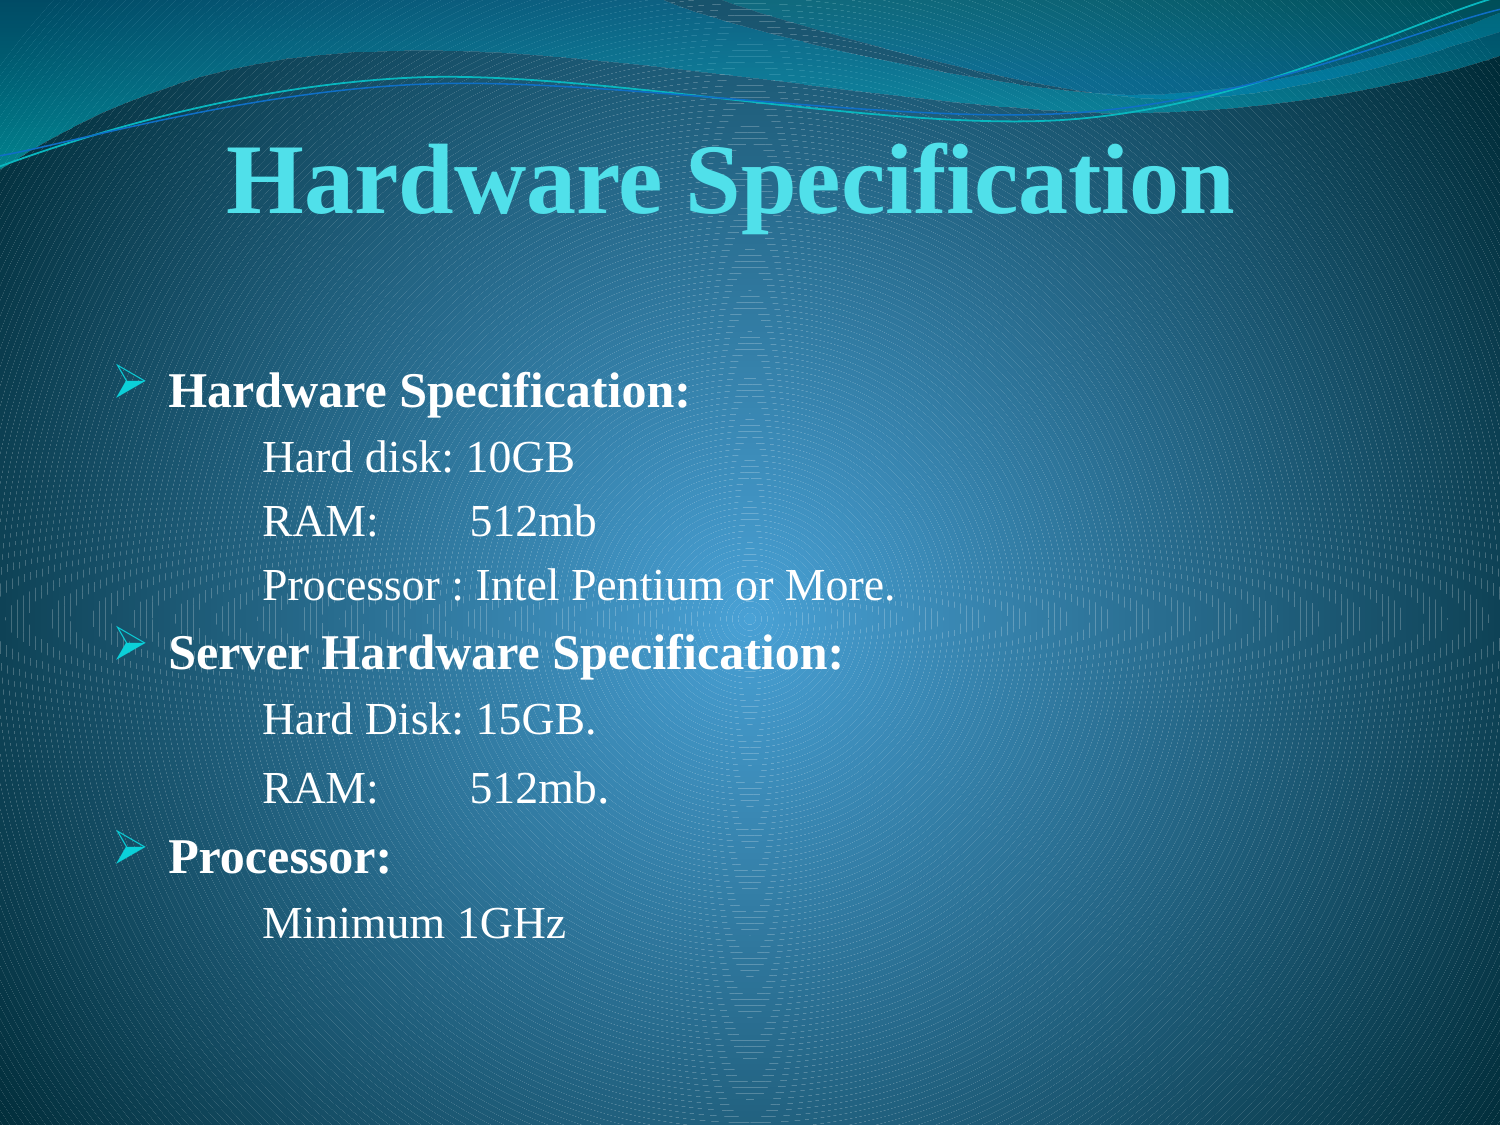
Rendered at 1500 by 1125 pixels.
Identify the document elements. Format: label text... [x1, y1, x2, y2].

subtitle Hardware Specification: Hard disk: 10GB RAM: 512mb Processor : Intel Pentium or More. Server Hardware Specification: Hard Disk: 15GB. RAM: 512mb. Processor: Minimum 1GHz [112, 349, 1401, 1012]
title Hardware Specification [88, 113, 1377, 414]
